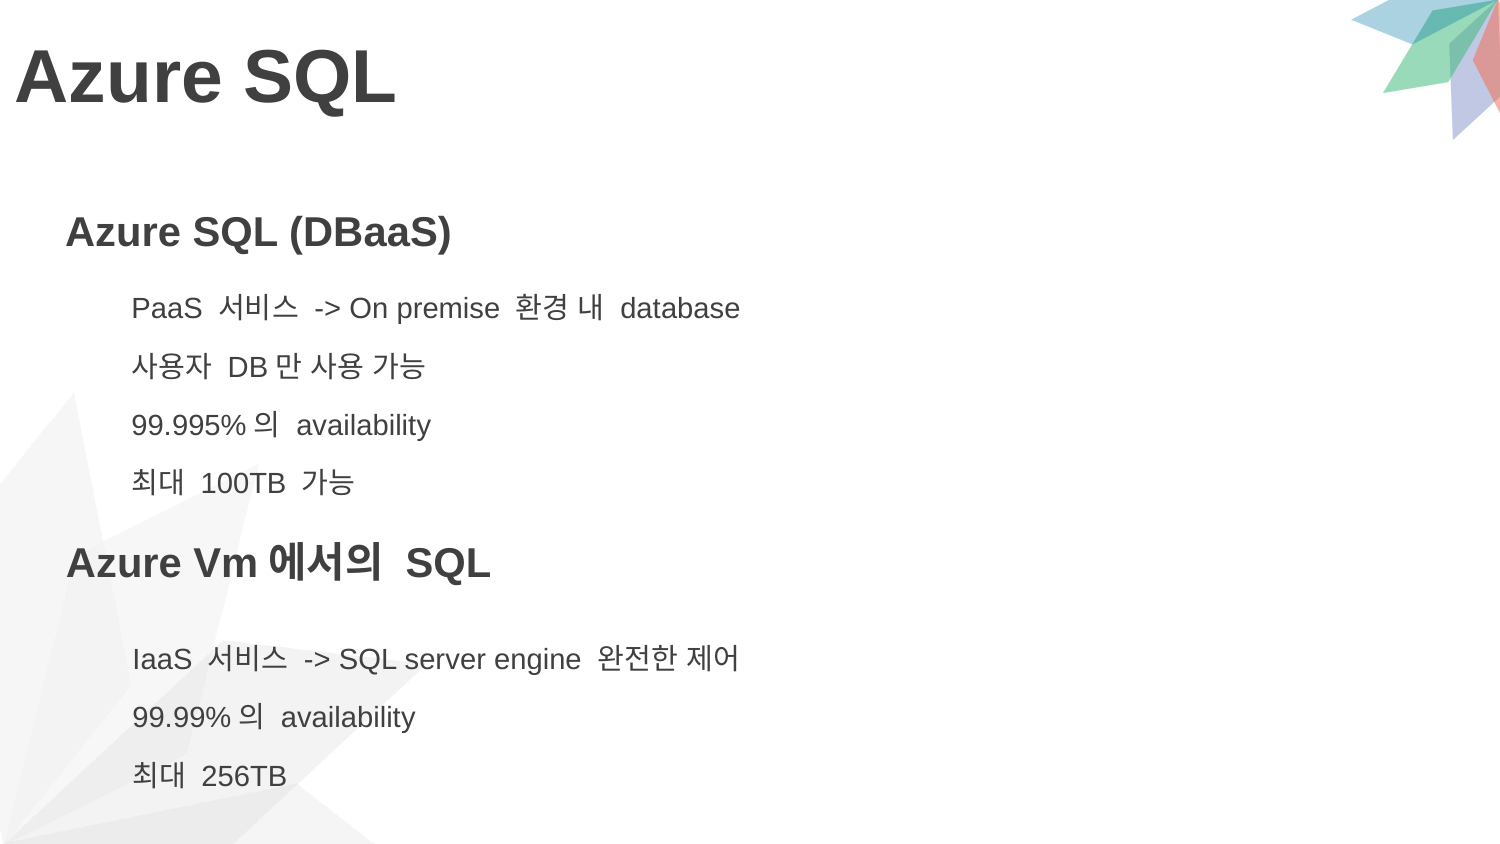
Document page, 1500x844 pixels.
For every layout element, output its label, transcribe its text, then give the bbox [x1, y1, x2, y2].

list PaaS 서비스 -> On premise 환경 내 database 사용자 DB만 사용 가능 99.995%의 availability 최대 100TB 가능 [66, 264, 1461, 411]
picture [0, 146, 1500, 844]
title Azure SQL [0, 0, 1500, 146]
text_box IaaS 서비스 -> SQL server engine 완전한 제어 99.99%의 availability 최대 256TB [67, 615, 1462, 761]
text_box Azure Vm에서의 SQL [0, 528, 1395, 588]
text_box Azure SQL (DBaaS) [0, 197, 1394, 257]
